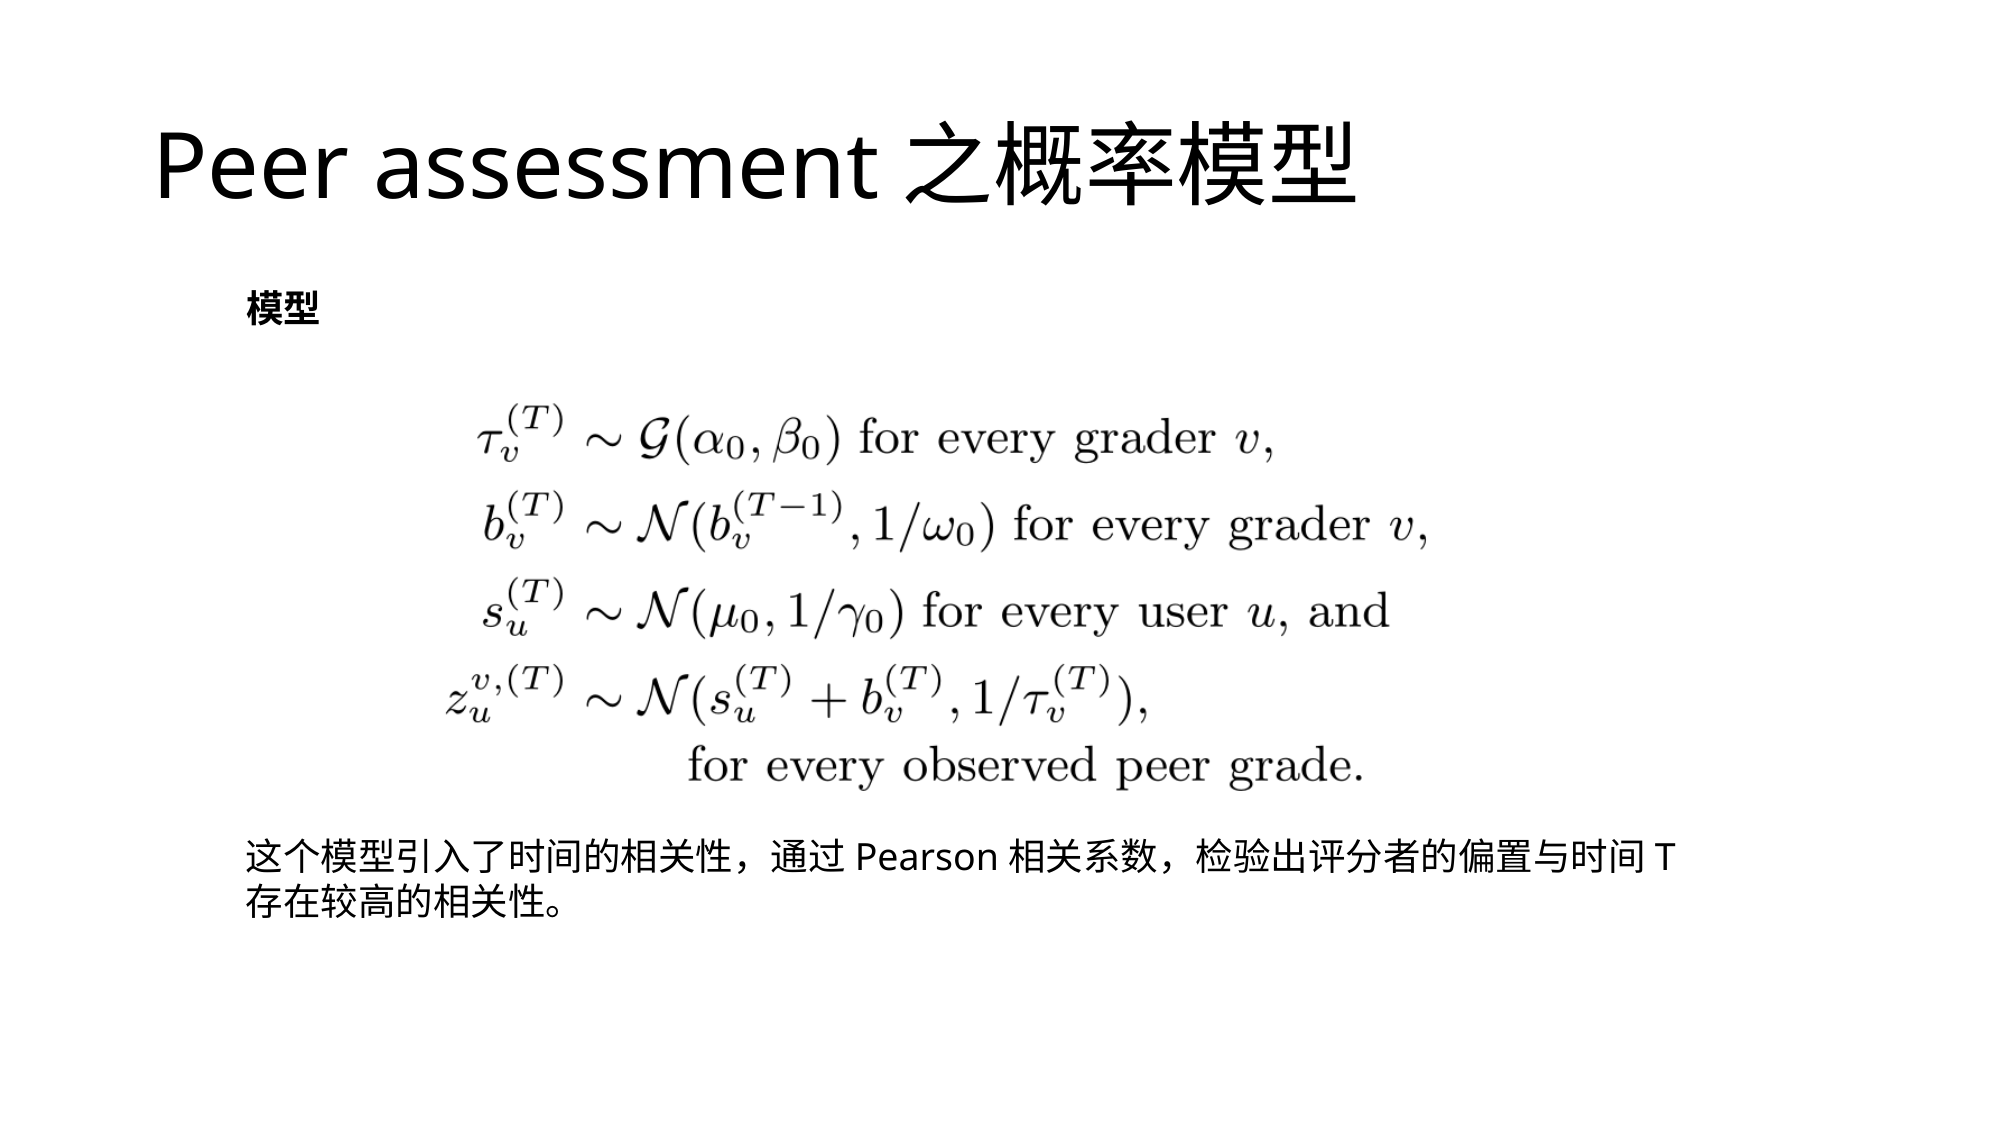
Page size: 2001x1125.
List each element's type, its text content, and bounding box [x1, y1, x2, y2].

title Peer assessment之概率模型 [137, 59, 1863, 278]
picture [316, 363, 1538, 801]
